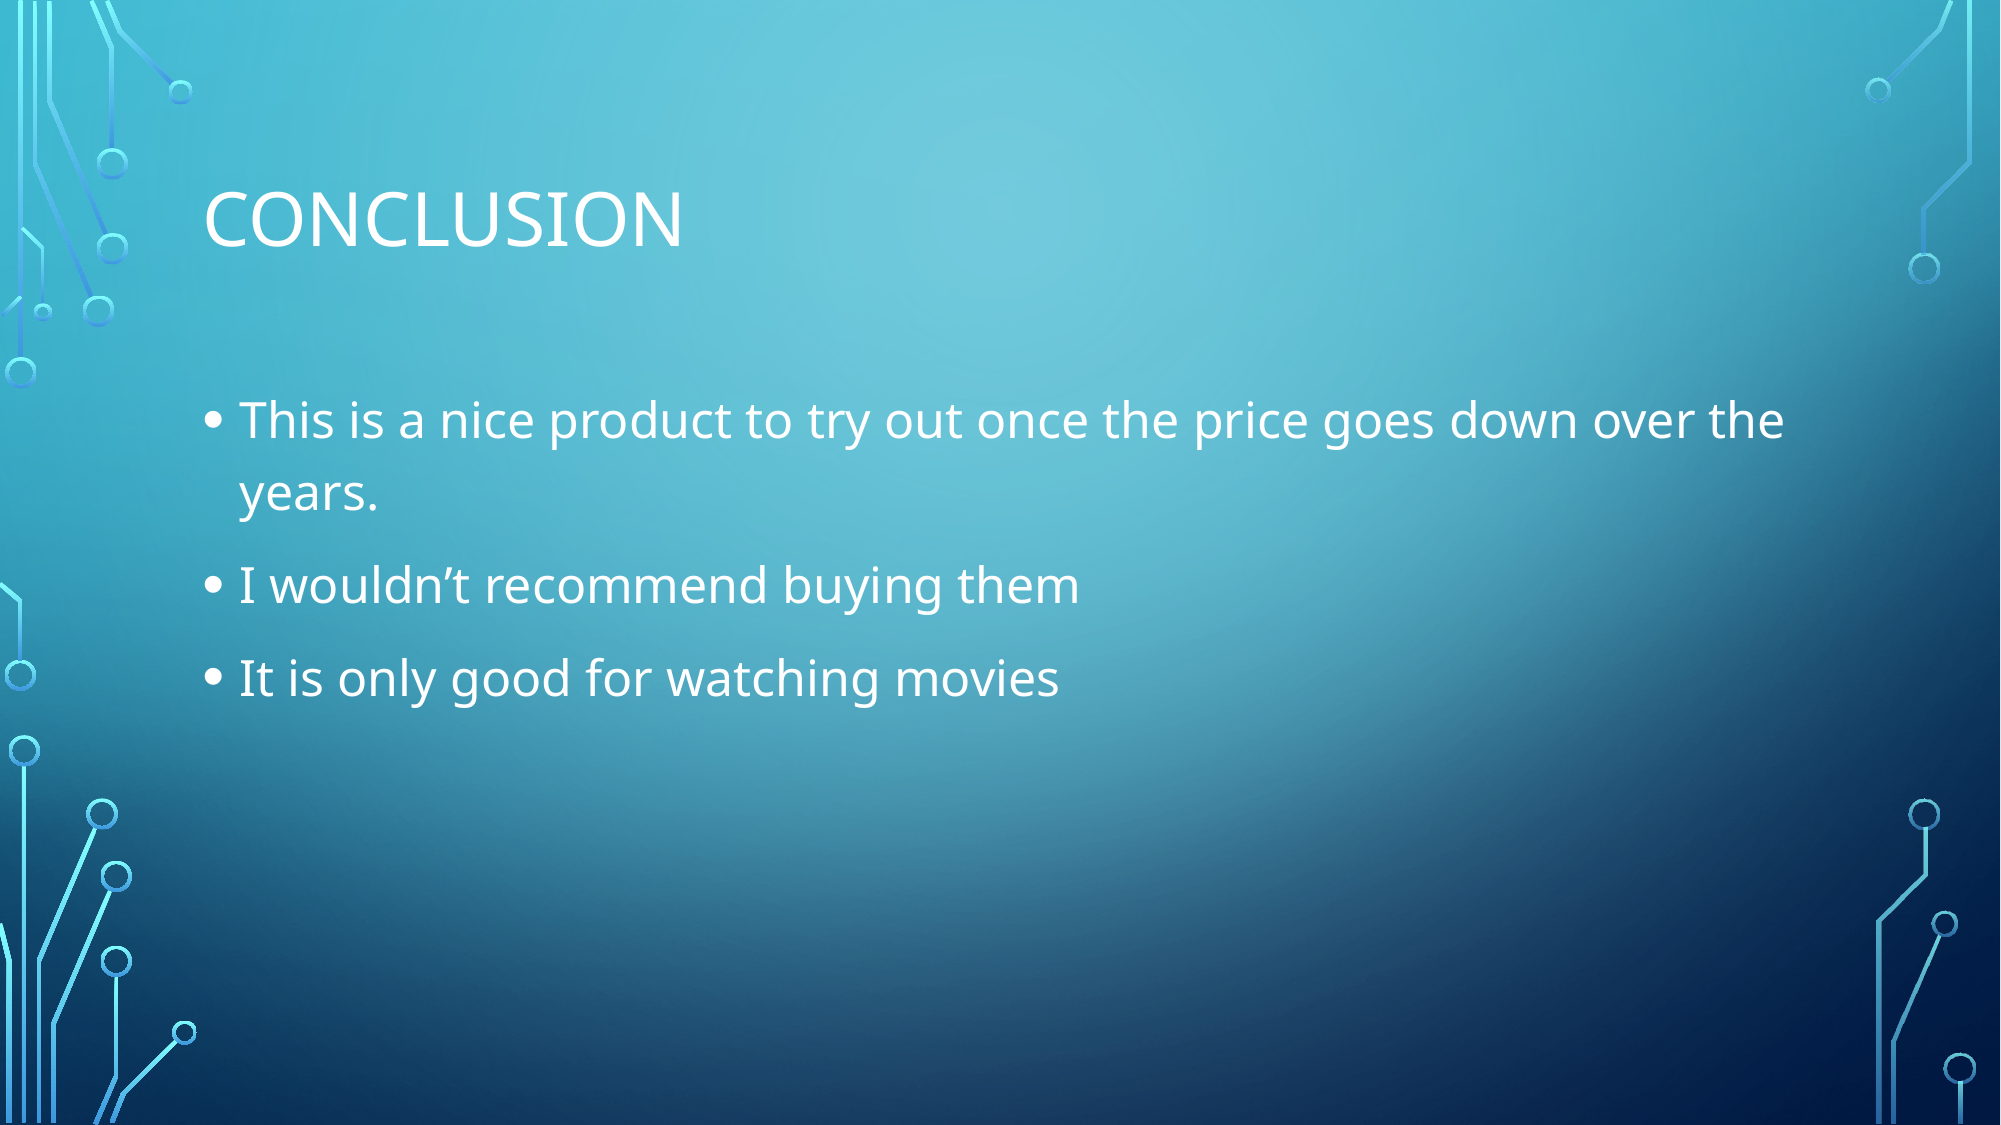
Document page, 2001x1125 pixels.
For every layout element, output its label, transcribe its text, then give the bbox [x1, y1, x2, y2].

title Conclusion [187, 101, 1813, 344]
list This is a nice product to try out once the price goes down over the years. I wouldn’t recommend buying them It is only good for watching movies [187, 369, 1813, 950]
